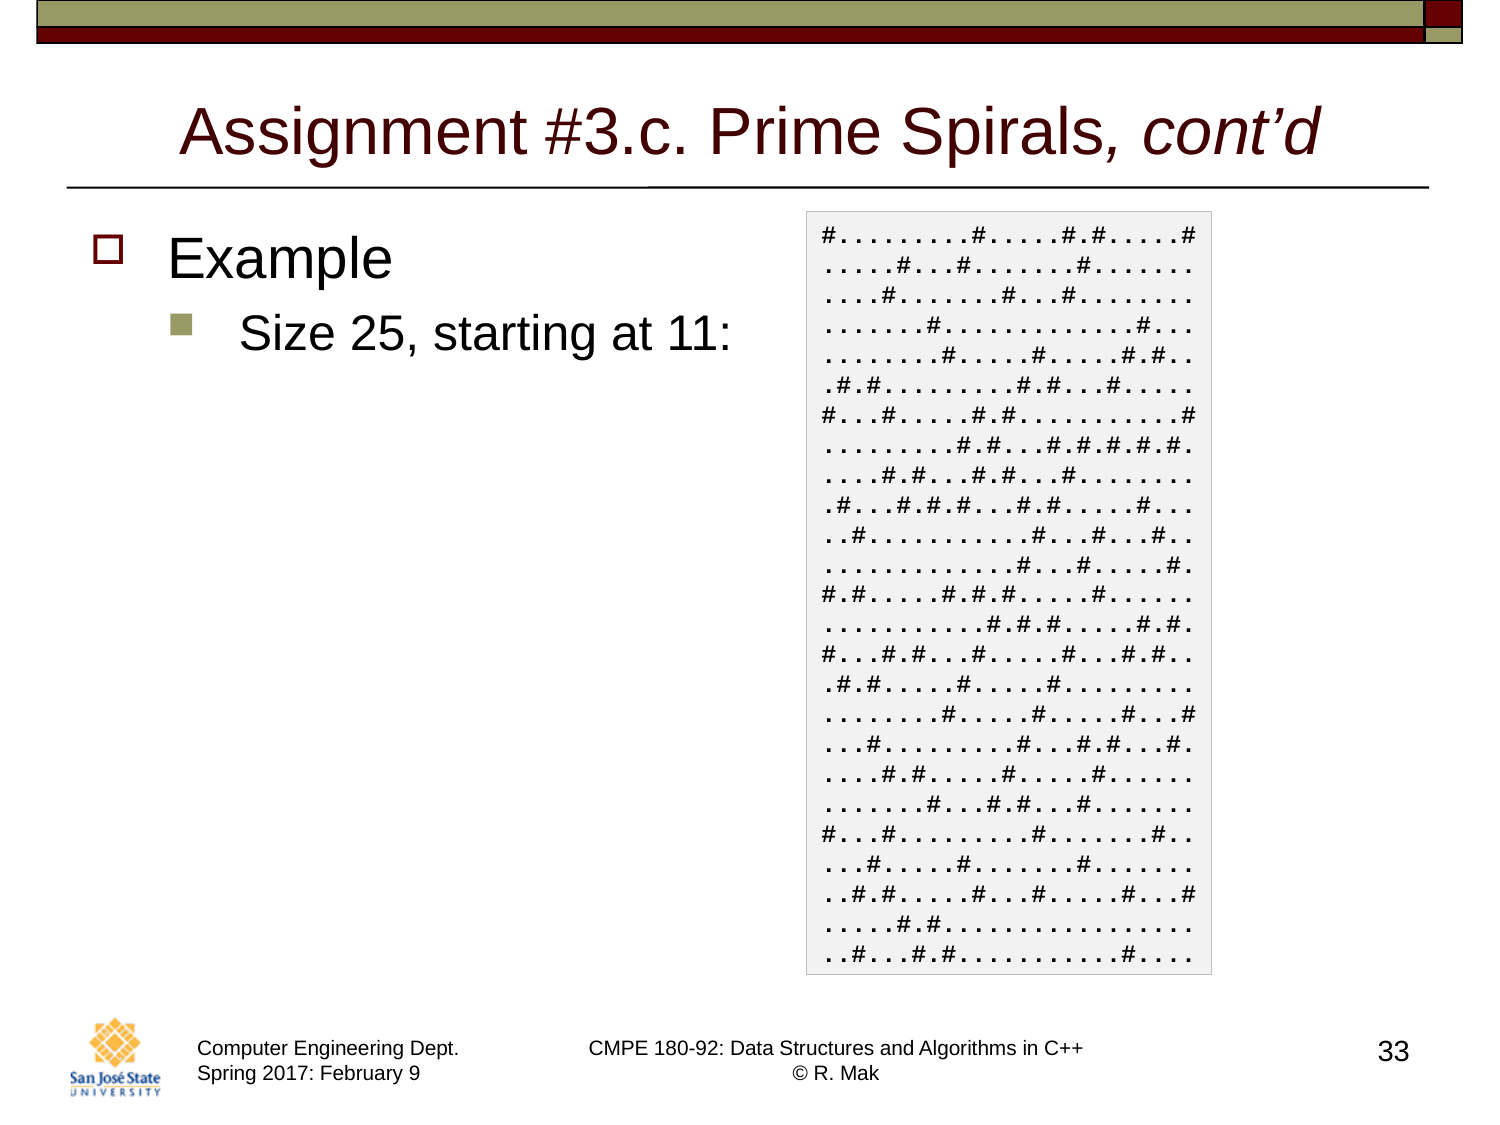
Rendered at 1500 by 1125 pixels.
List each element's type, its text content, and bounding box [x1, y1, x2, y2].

text_box #.........#.....#.#.....# .....#...#.......#....... ....#.......#...#........ .......#.............#... ........#.....#.....#.#.. .#.#.........#.#...#..... #...#.....#.#...........# .........#.#...#.#.#.#.#. ....#.#...#.#...#........ .#...#.#.#...#.#.....#... ..#...........#...#...#.. .............#...#.....#. #.#.....#.#.#.....#...... ...........#.#.#.....#.#. #...#.#...#.....#...#.#.. .#.#.....#.....#......... ........#.....#.....#...# ...#.........#...#.#...#. ....#.#.....#.....#...... .......#...#.#...#....... #...#.........#.......#.. ...#.....#.......#....... ..#.#.....#...#.....#...# .....#.#................. ..#...#.#...........#.... [806, 211, 1212, 975]
title Assignment #3.c. Prime Spirals, cont’d [75, 67, 1425, 175]
picture [60, 1012, 166, 1112]
list Example Size 25, starting at 11: [75, 212, 765, 1006]
slide_number 33 [1112, 1025, 1425, 1100]
